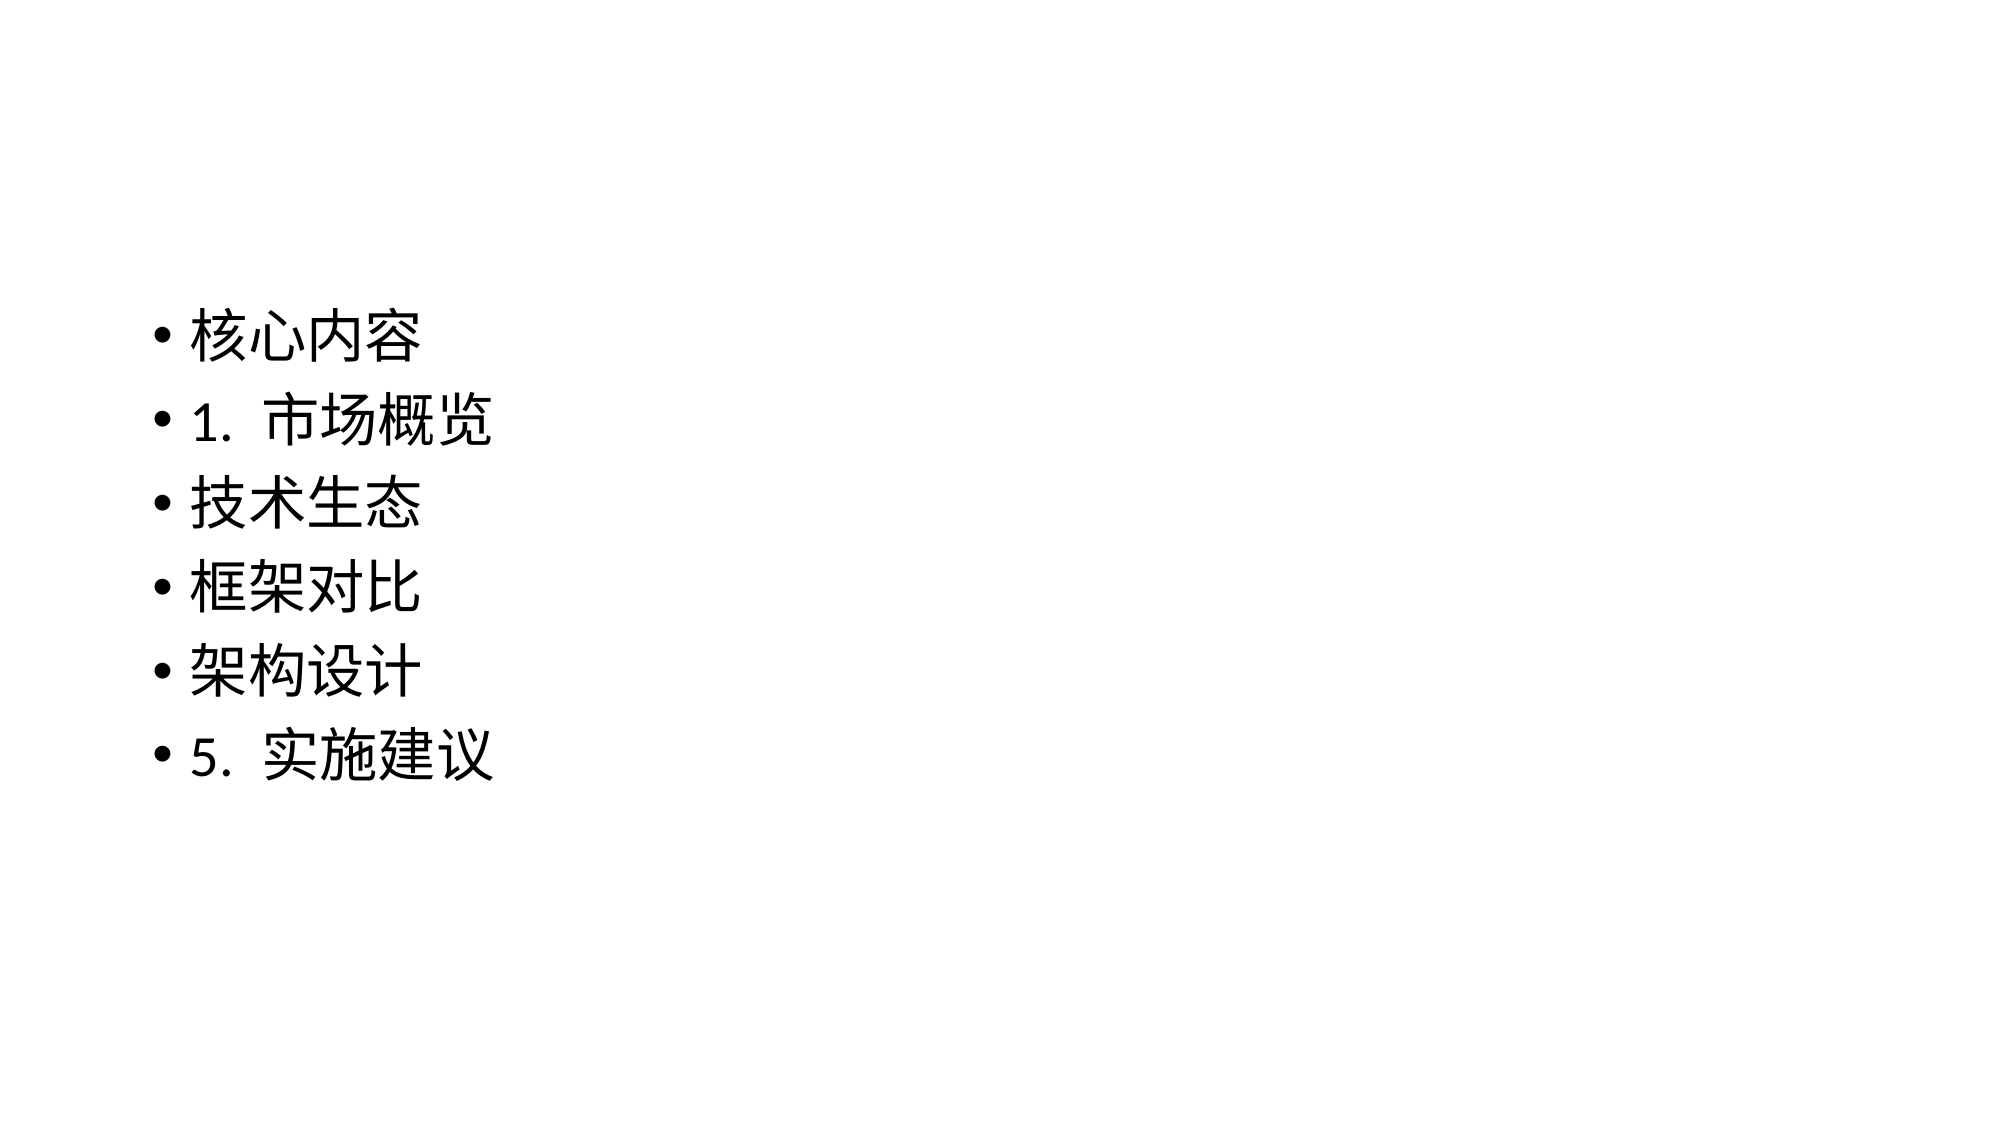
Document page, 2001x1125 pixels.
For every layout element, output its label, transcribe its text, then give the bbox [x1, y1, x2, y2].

list 核心内容 1. 市场概览 技术生态 框架对比 架构设计 5. 实施建议 [137, 299, 1863, 1014]
